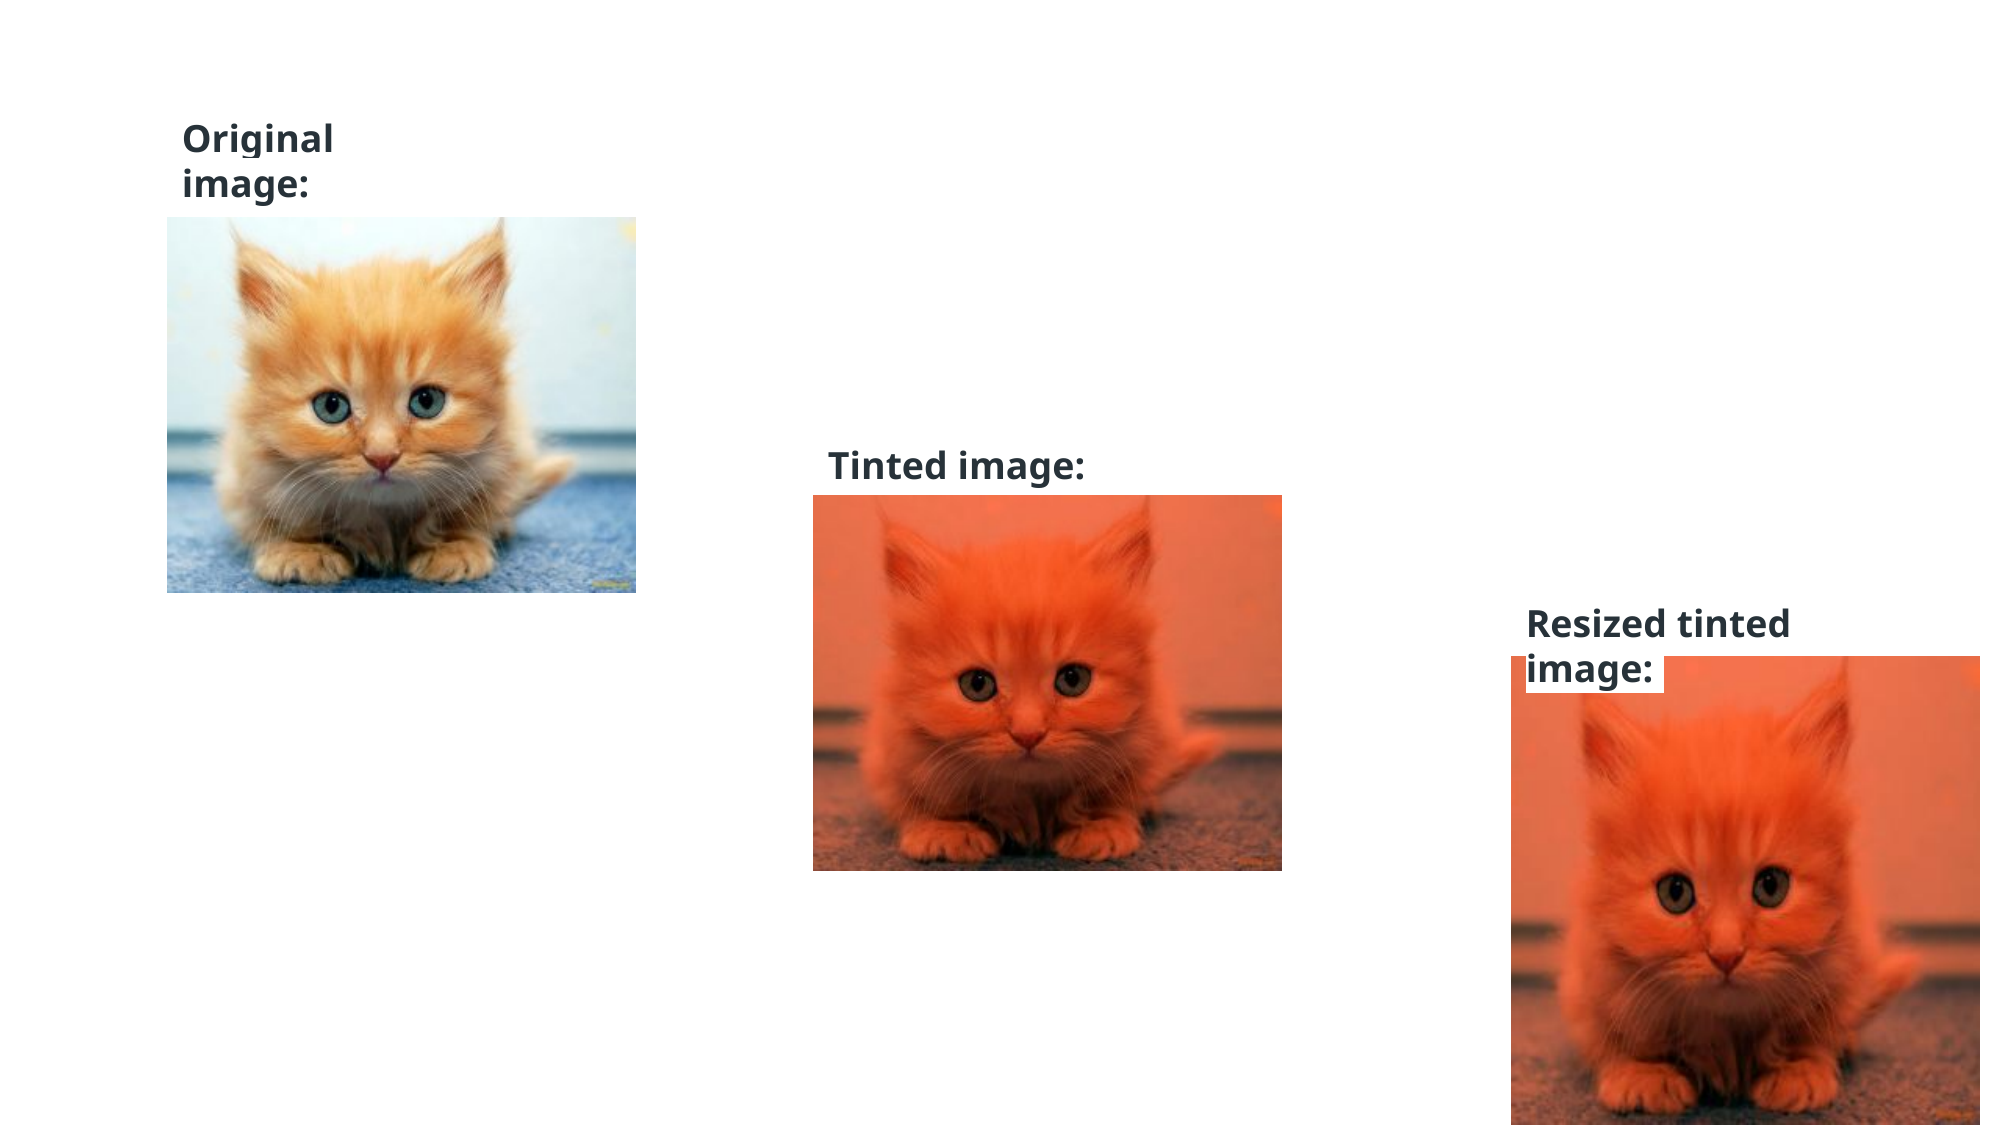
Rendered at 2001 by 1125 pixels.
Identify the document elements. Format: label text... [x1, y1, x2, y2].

picture [167, 217, 636, 593]
text_box Resized tinted image: [1511, 592, 1904, 656]
picture [813, 495, 1282, 871]
picture [1511, 656, 1980, 1125]
text_box Tinted image: [813, 434, 1261, 495]
text_box Original image: [167, 107, 446, 213]
